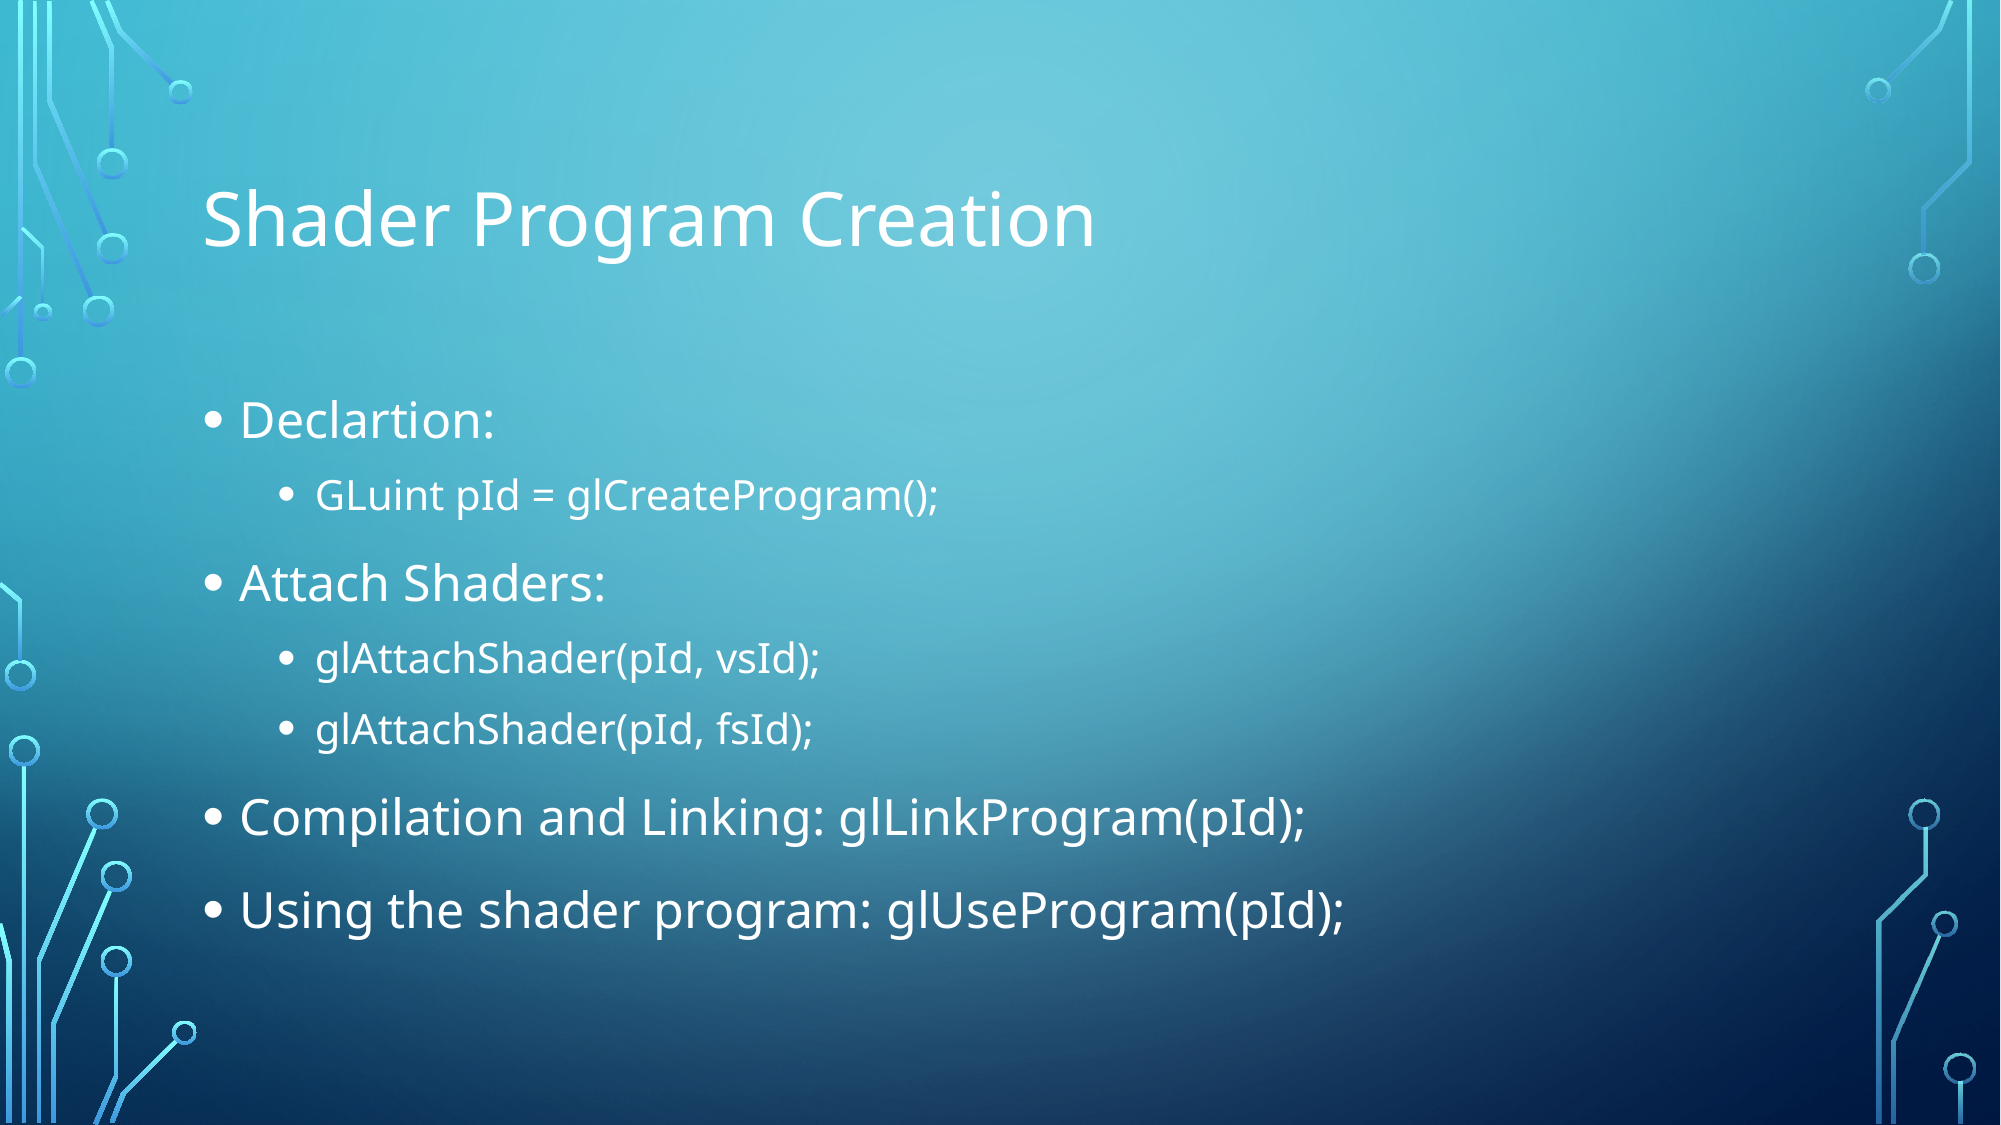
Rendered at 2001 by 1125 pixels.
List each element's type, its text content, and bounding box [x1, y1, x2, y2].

title Shader Program Creation [187, 101, 1813, 344]
list Declartion: GLuint pId = glCreateProgram(); Attach Shaders: glAttachShader(pId, vsId); glAttachShader(pId, fsId); Compilation and Linking: glLinkProgram(pId); Using the shader program: glUseProgram(pId); [187, 369, 1813, 950]
